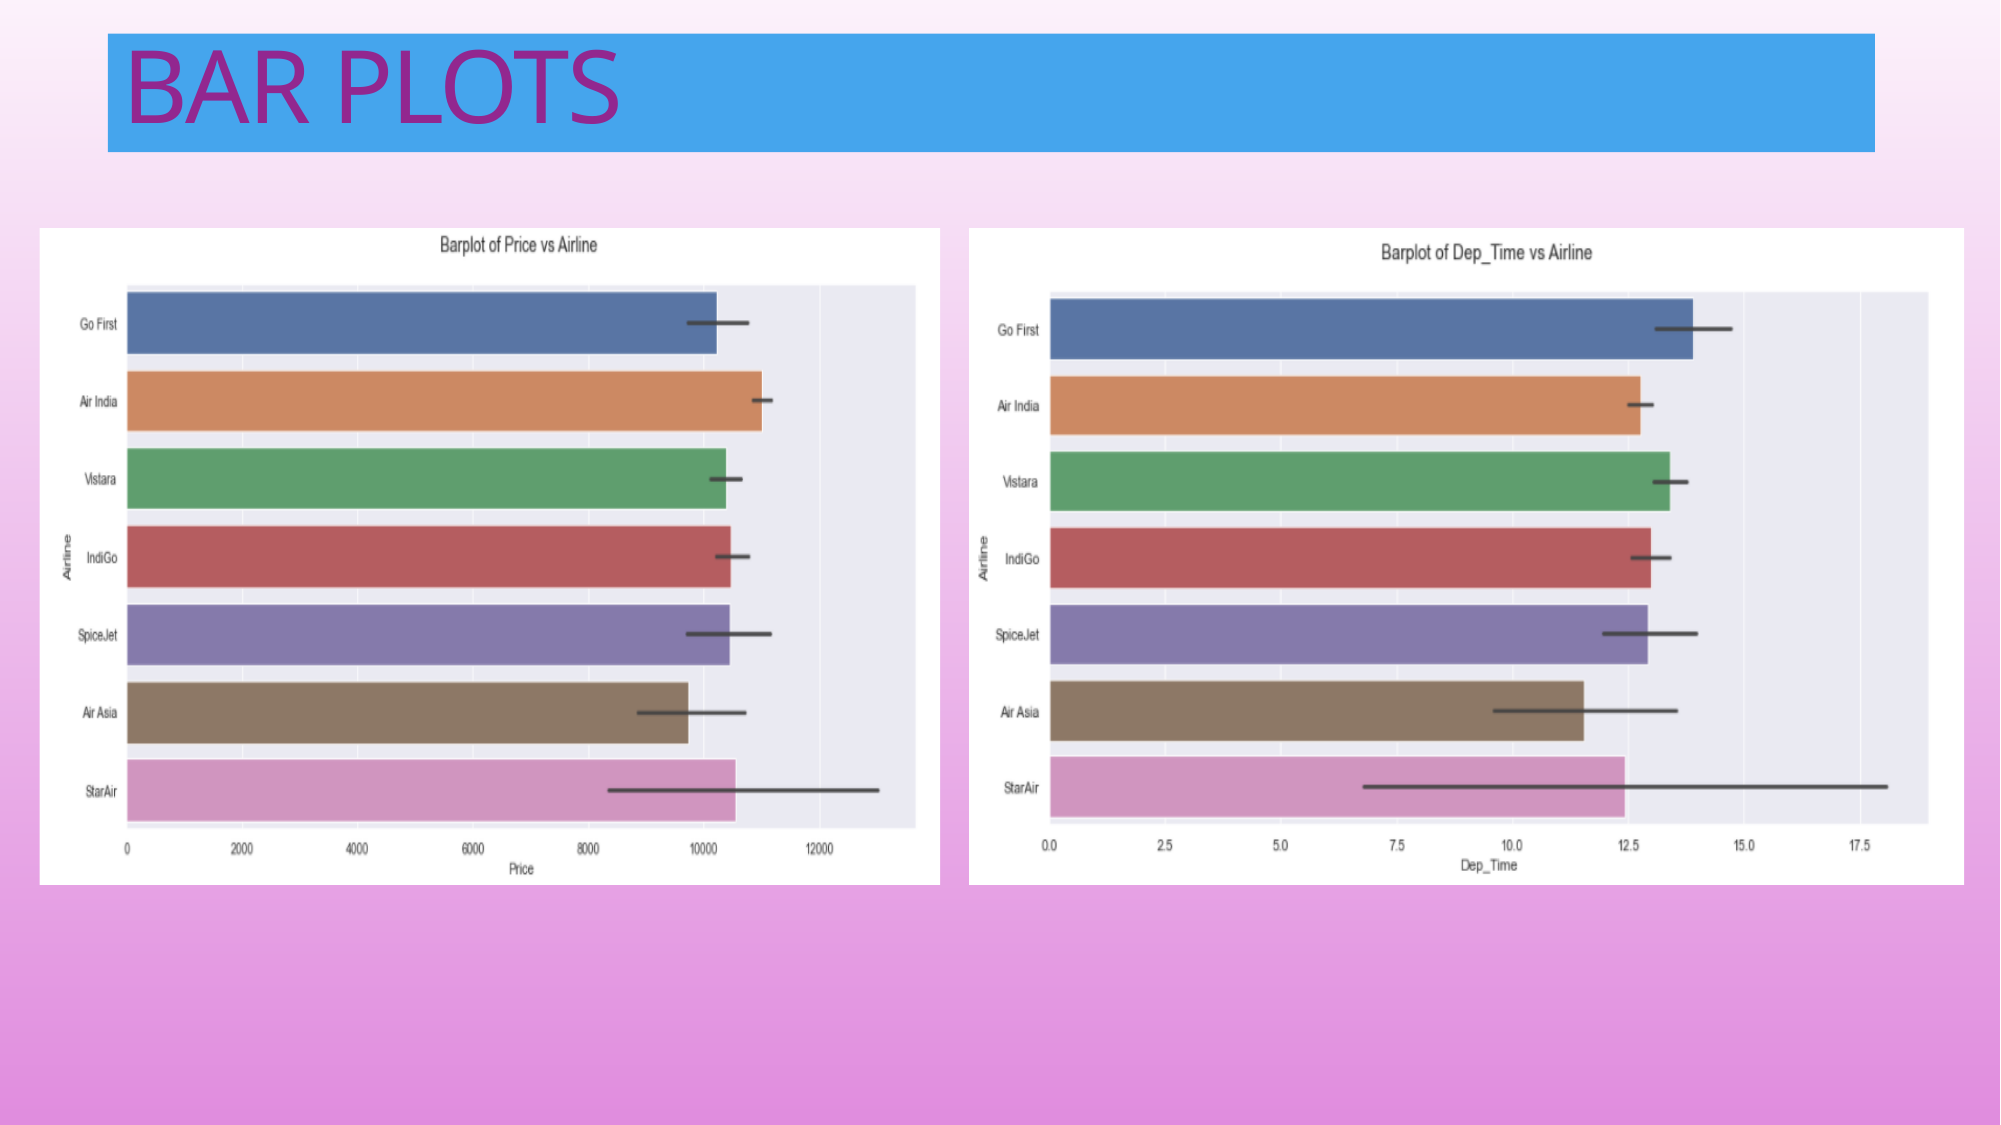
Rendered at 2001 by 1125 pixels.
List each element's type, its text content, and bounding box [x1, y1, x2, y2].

picture [39, 228, 941, 885]
picture [968, 228, 1965, 885]
title BAR PLOTS [107, 33, 1875, 153]
